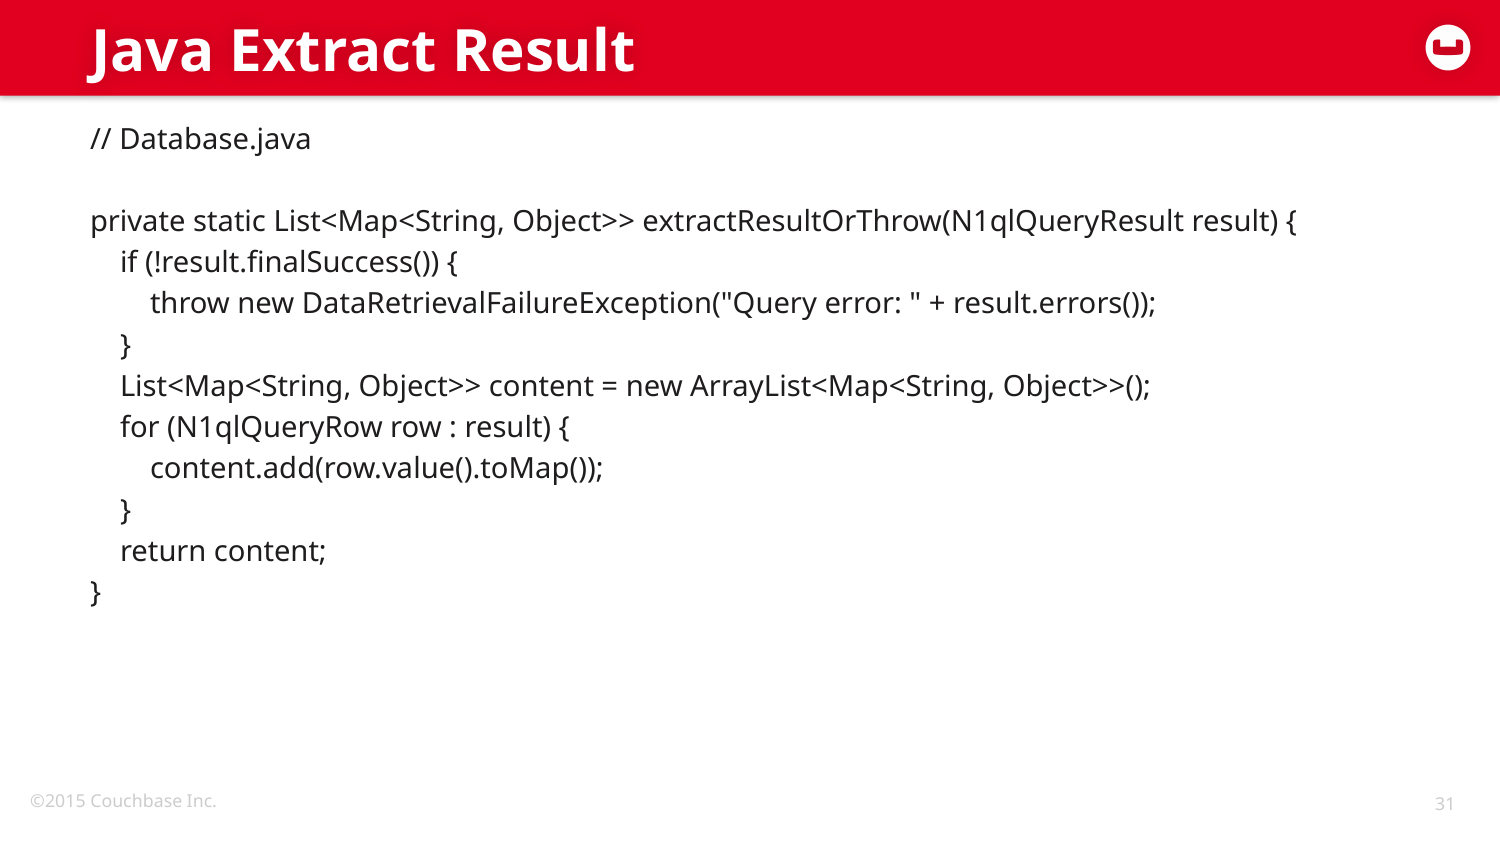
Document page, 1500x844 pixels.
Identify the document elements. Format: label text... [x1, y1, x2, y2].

title Java Extract Result [76, 2, 1389, 91]
picture [1425, 24, 1471, 71]
list // Database.java private static List<Map<String, Object>> extractResultOrThrow(N1qlQueryResult result) { if (!result.finalSuccess()) { throw new DataRetrievalFailureException("Query error: " + result.errors()); } List<Map<String, Object>> content = new ArrayList<Map<String, Object>>(); for (N1qlQueryRow row : result) { content.add(row.value().toMap()); } return content; } [75, 112, 1389, 785]
